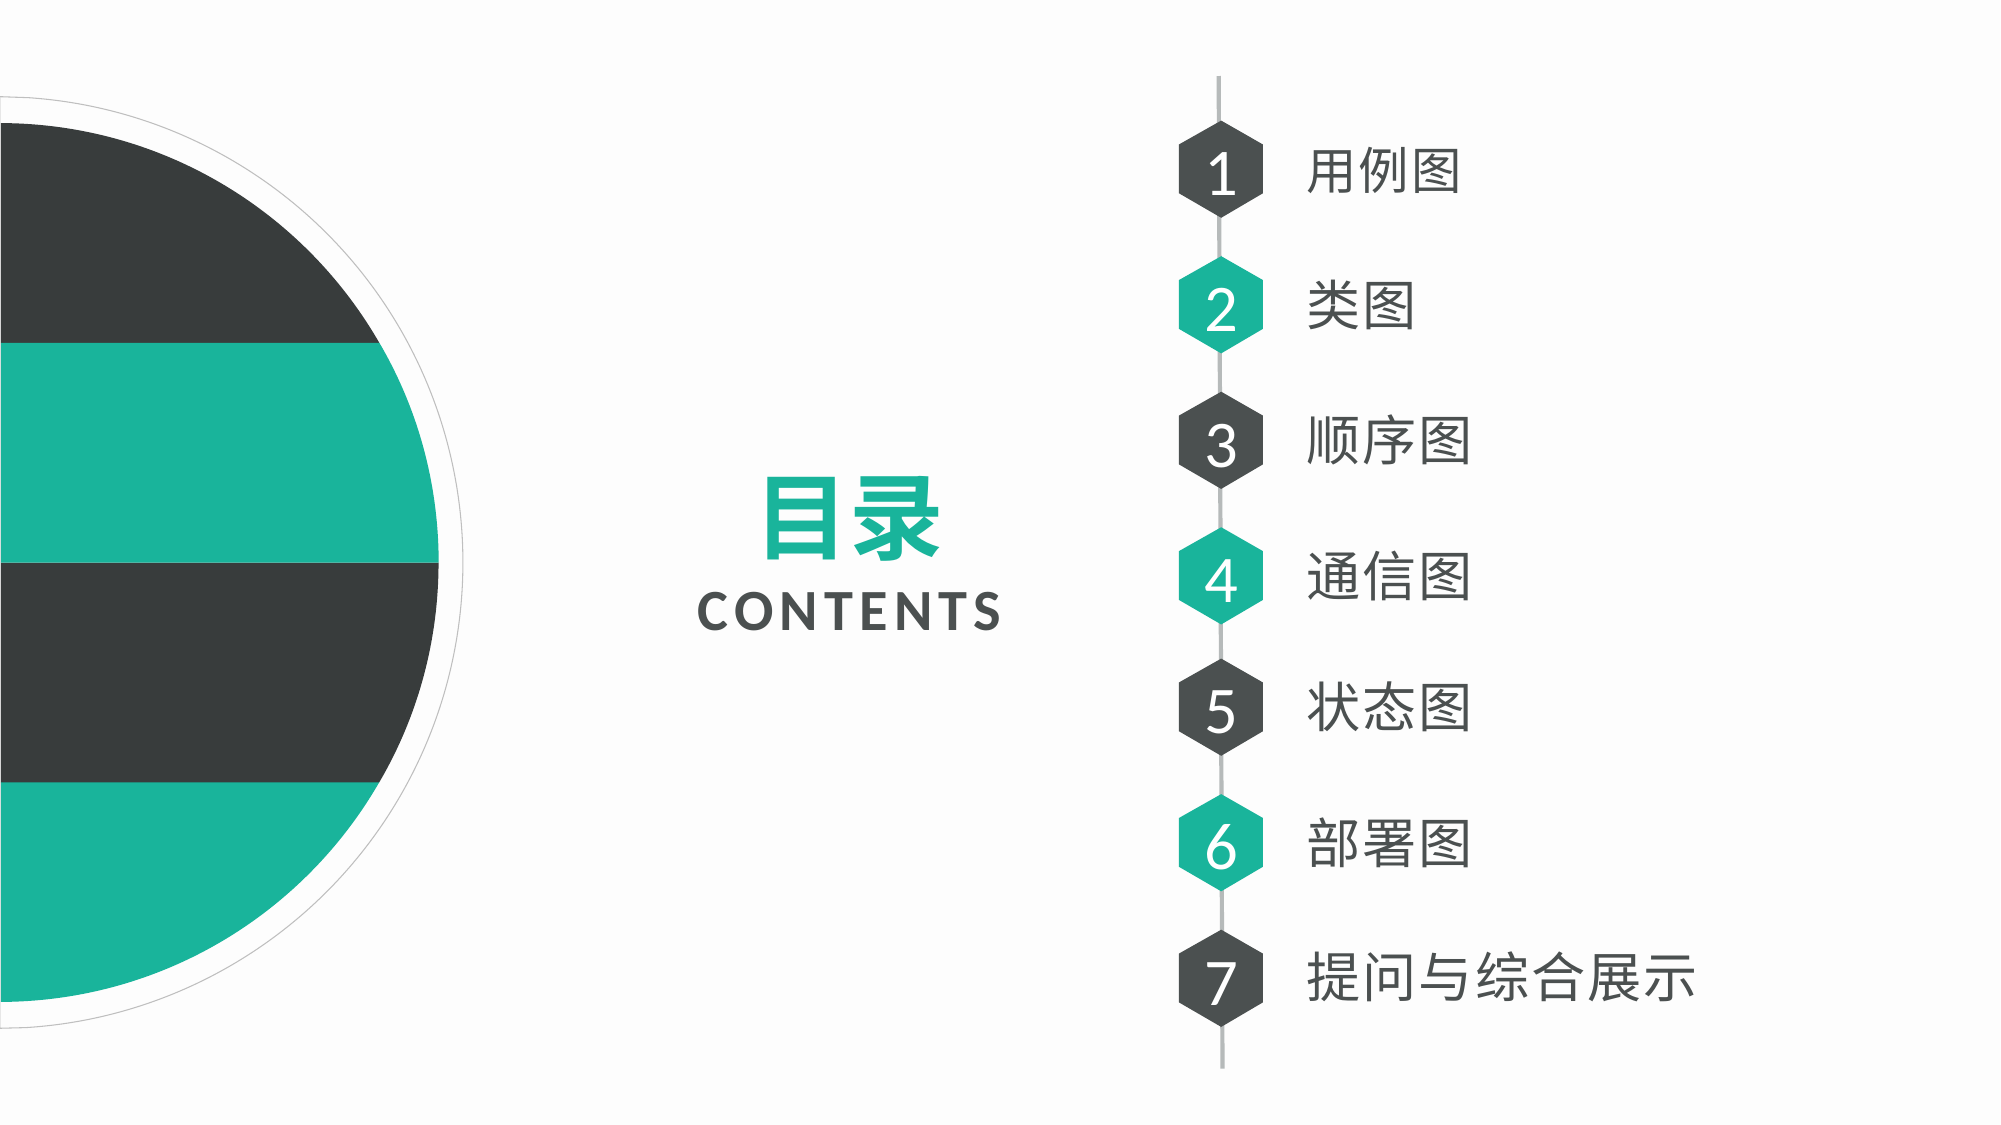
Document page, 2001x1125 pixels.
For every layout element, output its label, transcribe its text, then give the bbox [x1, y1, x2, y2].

text_box 4 [1223, 528, 1263, 624]
text_box 6 [1178, 795, 1218, 890]
text_box 4 [1178, 529, 1218, 623]
text_box 5 [1178, 660, 1218, 754]
text_box 提问与综合展示 [1276, 931, 2000, 1021]
text_box CONTENTS [563, 542, 1136, 672]
text_box 3 [1178, 393, 1218, 488]
text_box 1 [1223, 121, 1263, 217]
text_box 状态图 [1276, 661, 2000, 751]
text_box 3 [1223, 392, 1263, 488]
text_box 部署图 [1276, 797, 2000, 886]
text_box 2 [1178, 257, 1218, 352]
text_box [1218, 75, 1223, 1069]
text_box 目录 [704, 450, 995, 542]
text_box 2 [1223, 257, 1263, 353]
text_box 通信图 [1276, 530, 2000, 619]
text_box 类图 [1276, 259, 2000, 348]
text_box 7 [1178, 931, 1218, 1026]
text_box 6 [1223, 795, 1263, 891]
text_box 5 [1223, 659, 1263, 755]
text_box 7 [1223, 930, 1263, 1026]
text_box 用例图 [1276, 123, 2000, 213]
text_box 1 [1178, 122, 1218, 216]
text_box 顺序图 [1276, 394, 2000, 484]
